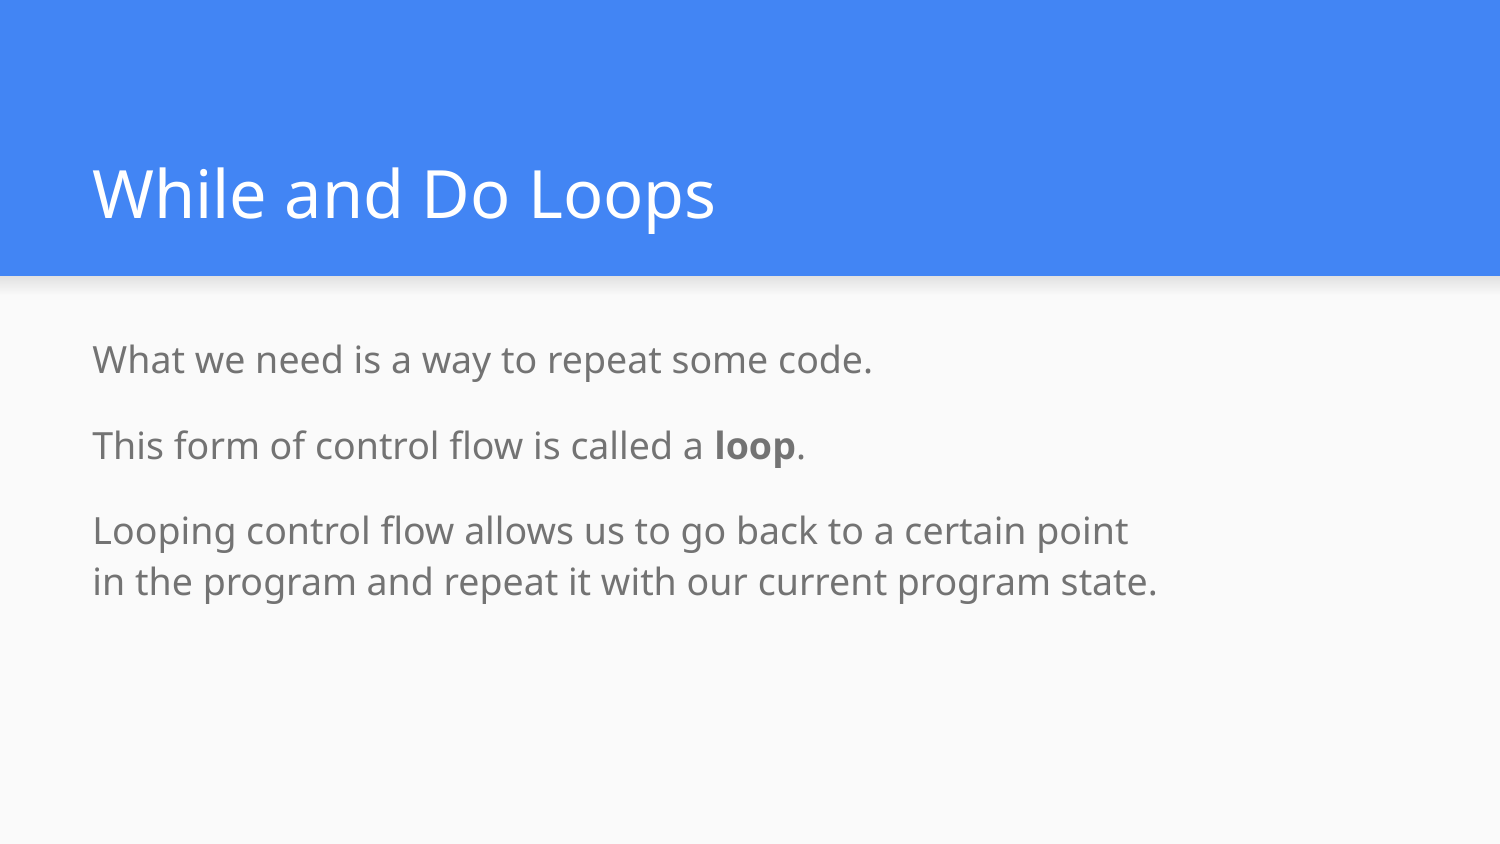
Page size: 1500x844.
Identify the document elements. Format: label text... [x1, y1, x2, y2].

title While and Do Loops [77, 121, 1427, 248]
list What we need is a way to repeat some code. This form of control flow is called a loop. Looping control flow allows us to go back to a certain point in the program and repeat it with our current program state. [77, 314, 1427, 760]
